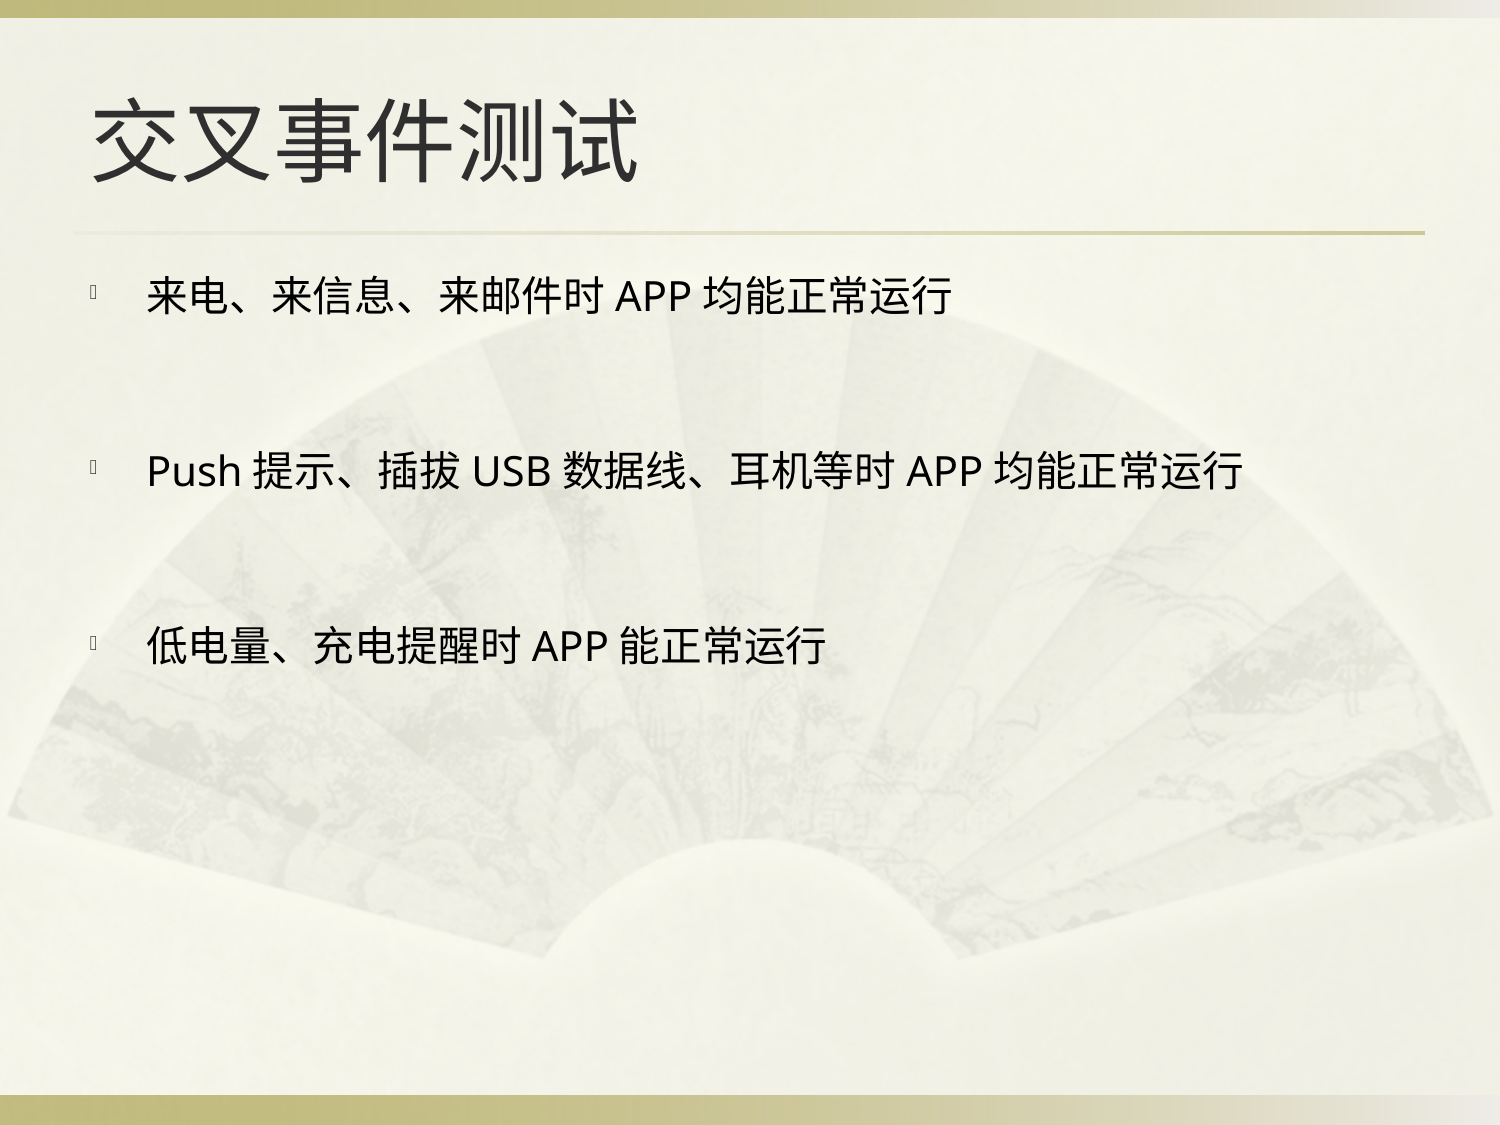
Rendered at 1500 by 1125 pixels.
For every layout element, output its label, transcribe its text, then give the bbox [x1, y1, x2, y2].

list 来电、来信息、来邮件时APP均能正常运行 Push提示、插拔USB数据线、耳机等时APP均能正常运行 低电量、充电提醒时APP能正常运行 [75, 262, 1425, 1032]
title 交叉事件测试 [75, 45, 1425, 233]
